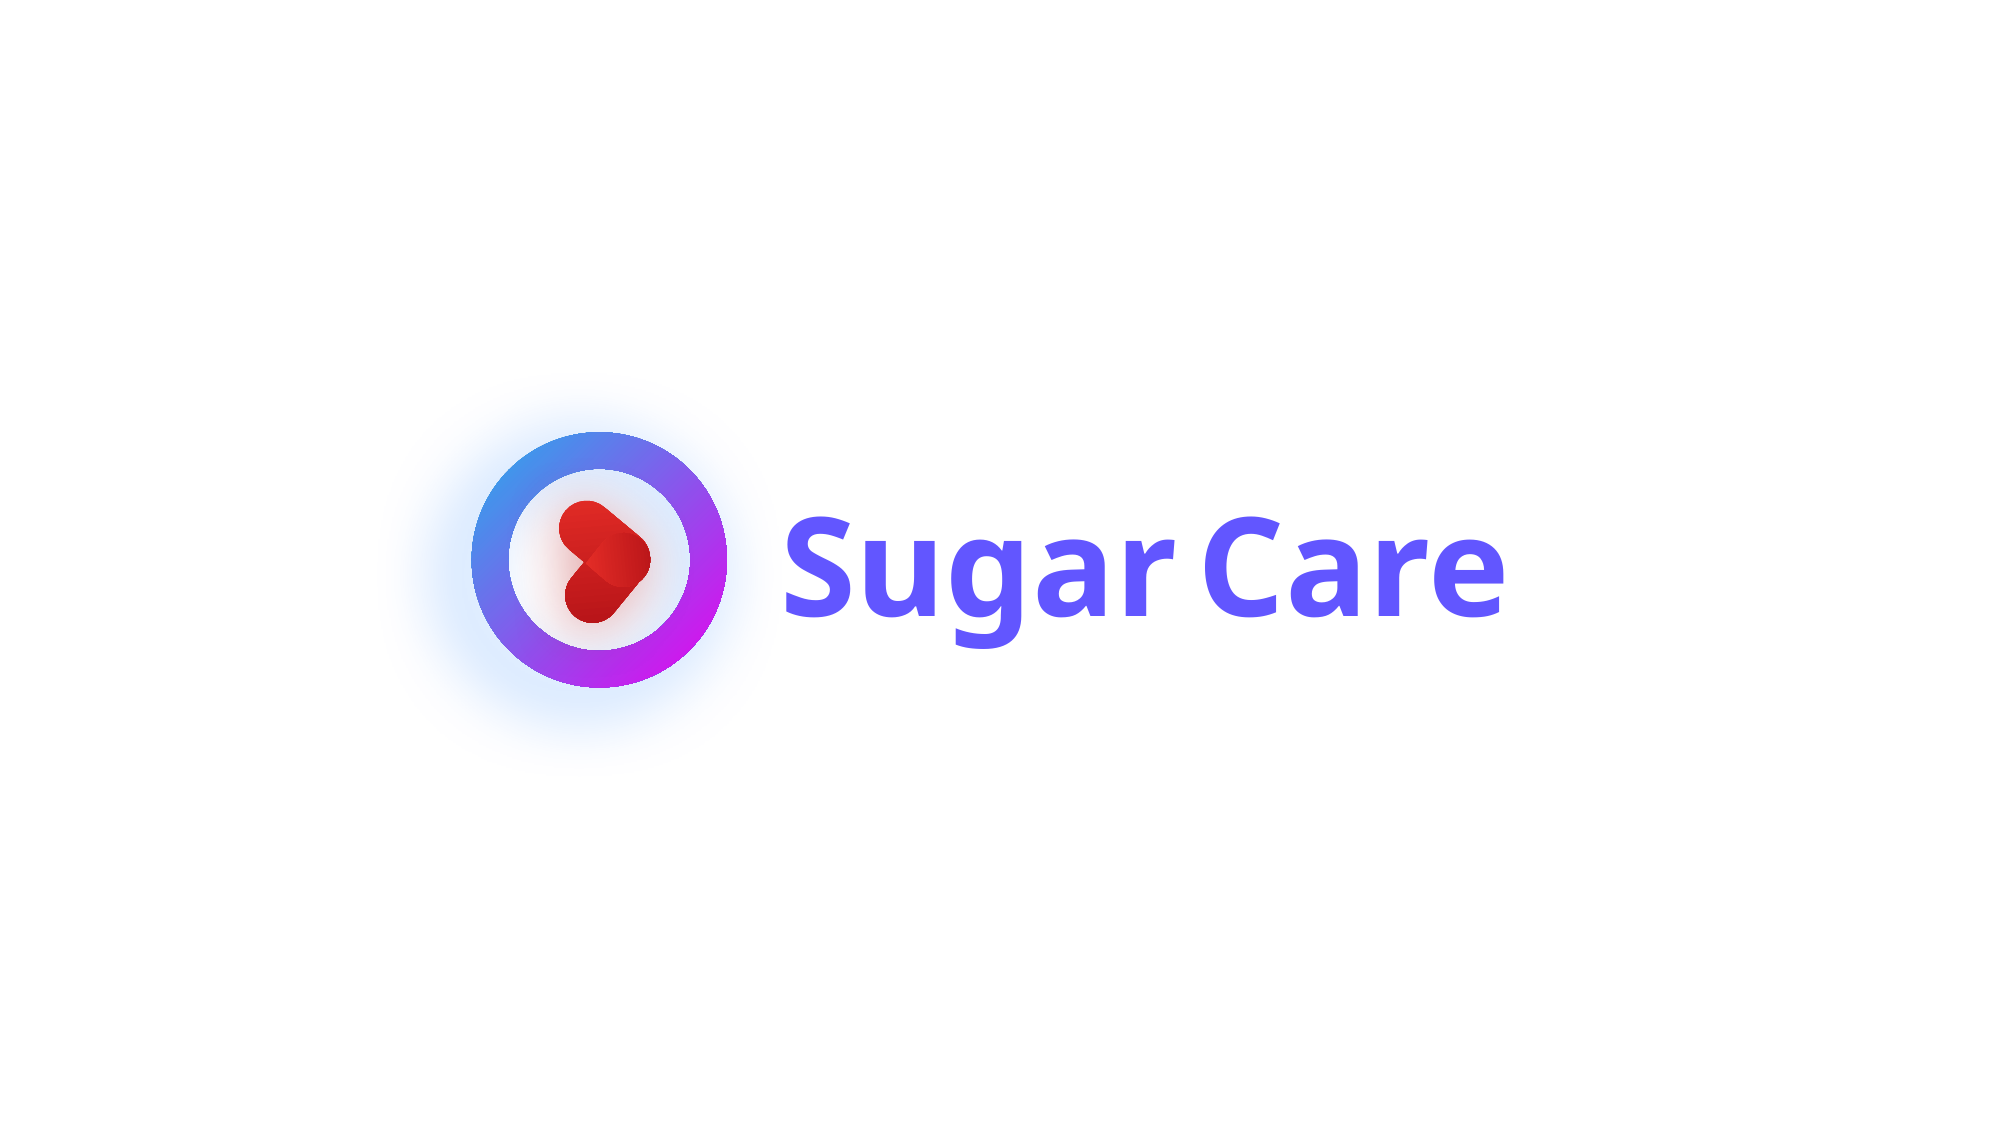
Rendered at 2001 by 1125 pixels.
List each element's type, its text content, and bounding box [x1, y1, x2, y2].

text_box [558, 499, 649, 624]
text_box Sugar Care [765, 471, 1525, 652]
text_box [470, 431, 728, 689]
text_box [584, 531, 652, 588]
